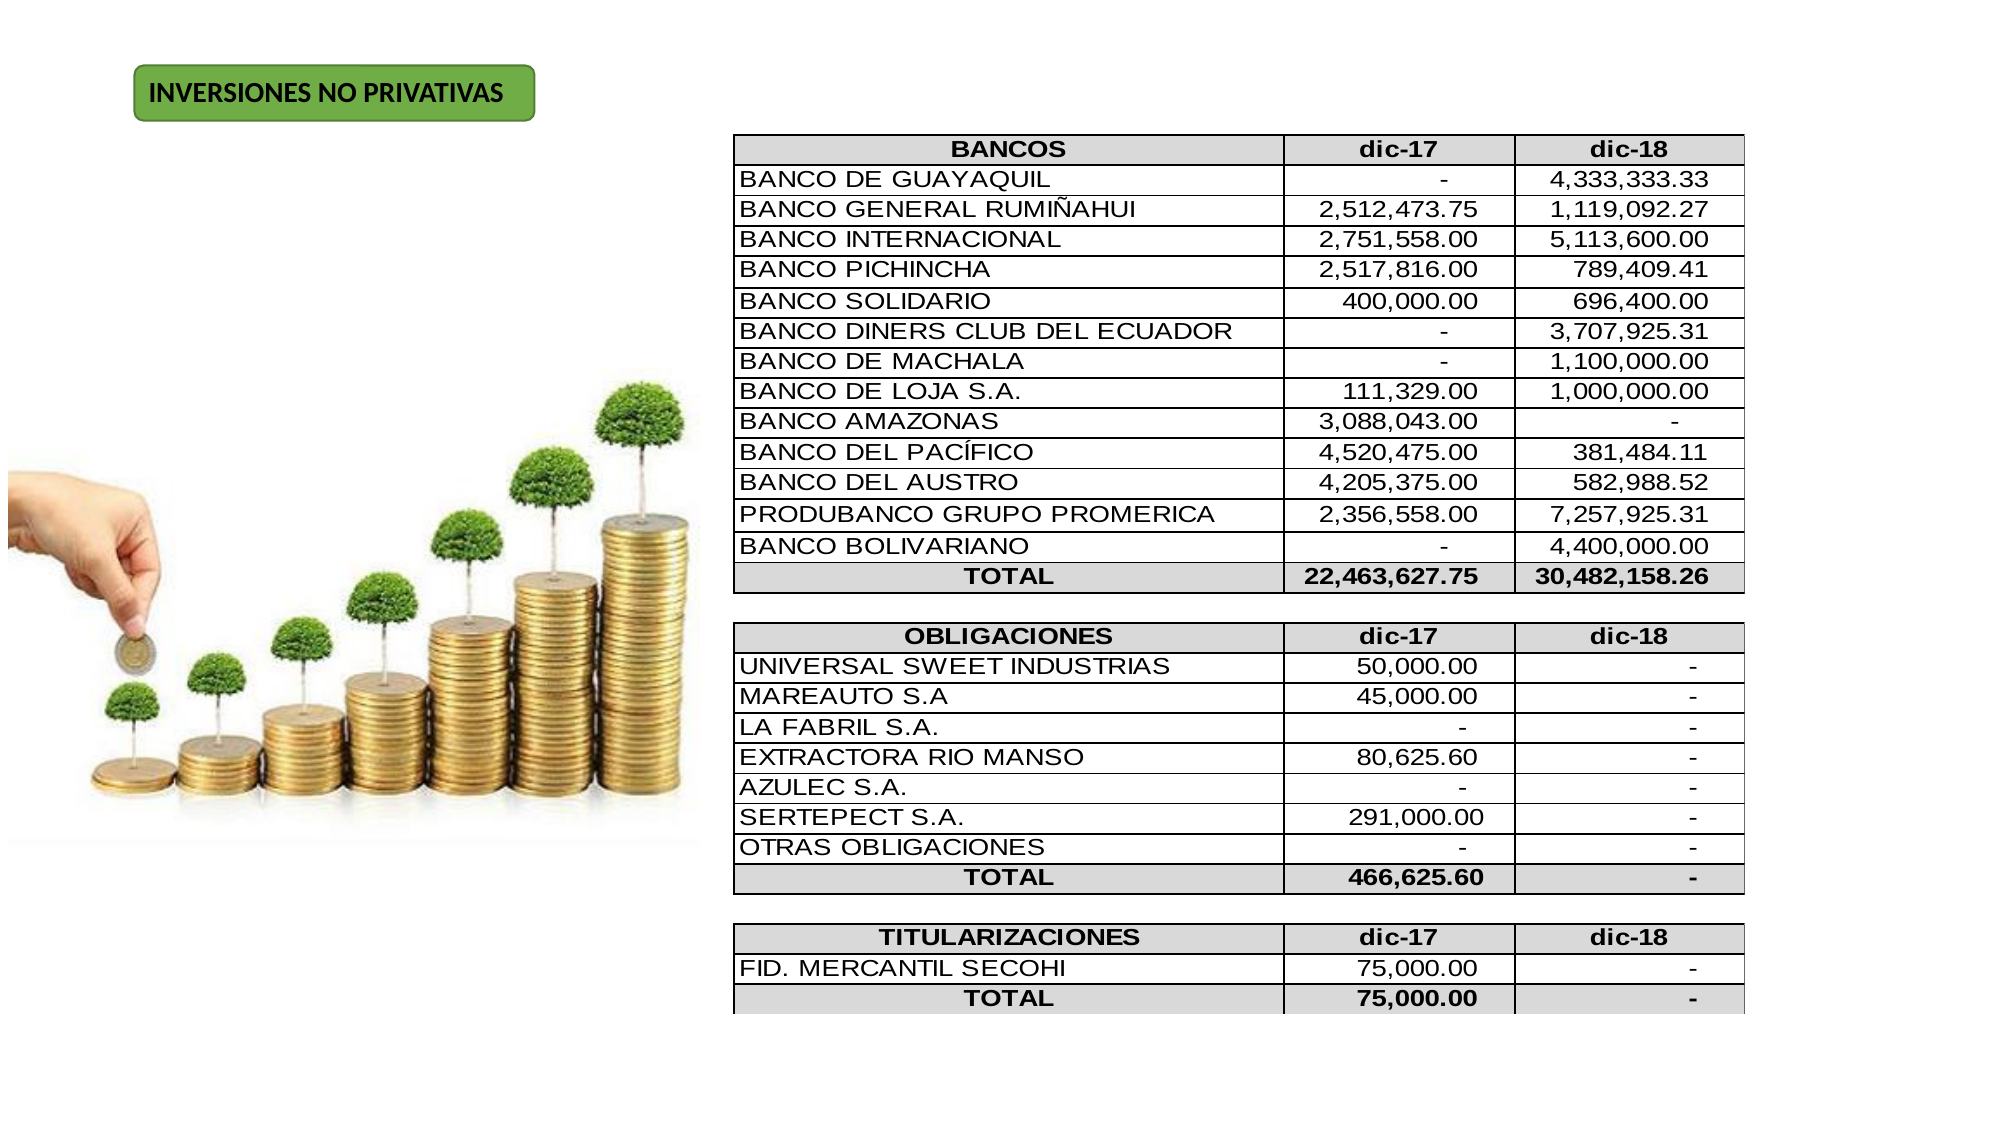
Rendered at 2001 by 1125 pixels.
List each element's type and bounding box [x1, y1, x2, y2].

picture [8, 340, 700, 860]
text_box [134, 59, 535, 135]
picture [732, 134, 1747, 1016]
